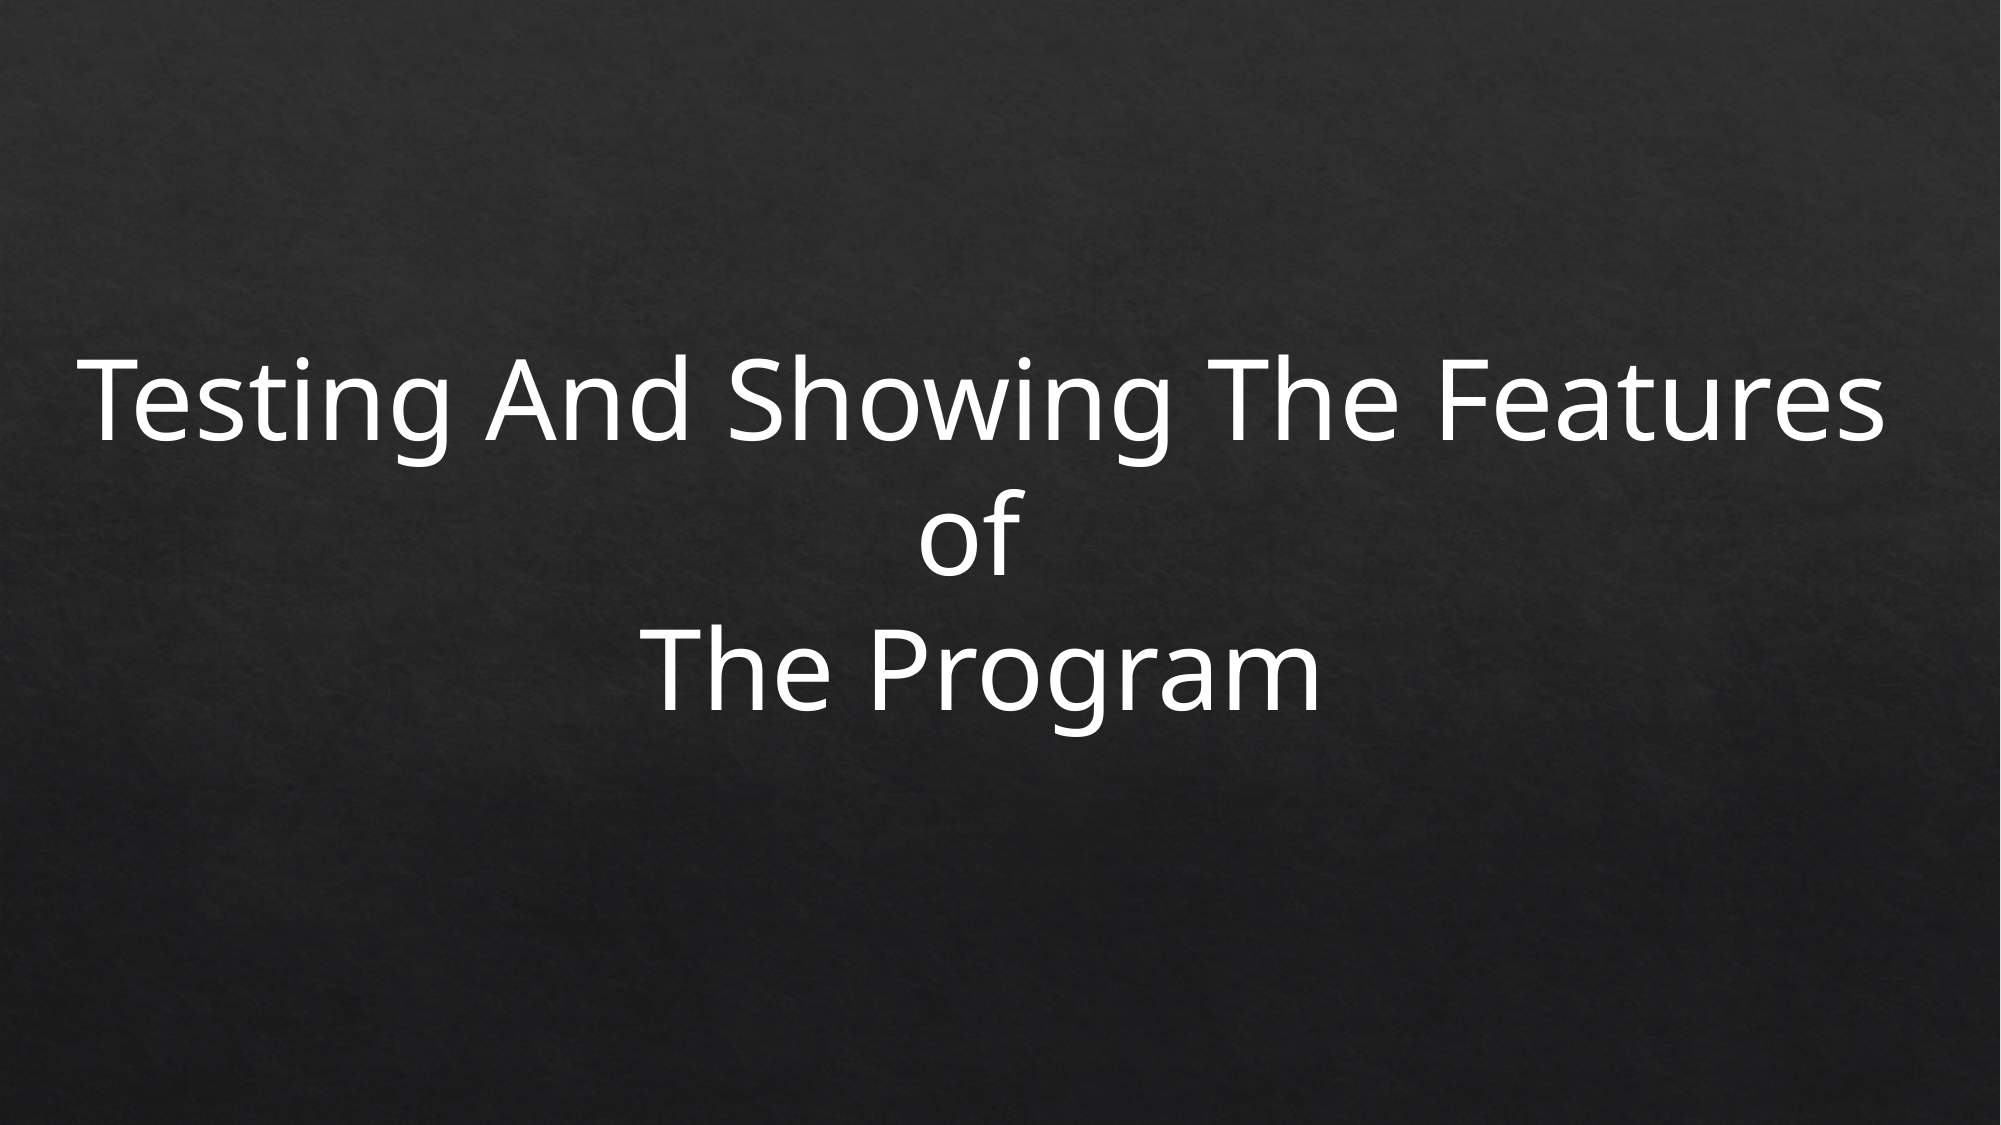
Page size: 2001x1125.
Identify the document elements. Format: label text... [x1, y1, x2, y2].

text_box Testing And Showing The Features of The Program [49, 320, 1917, 741]
